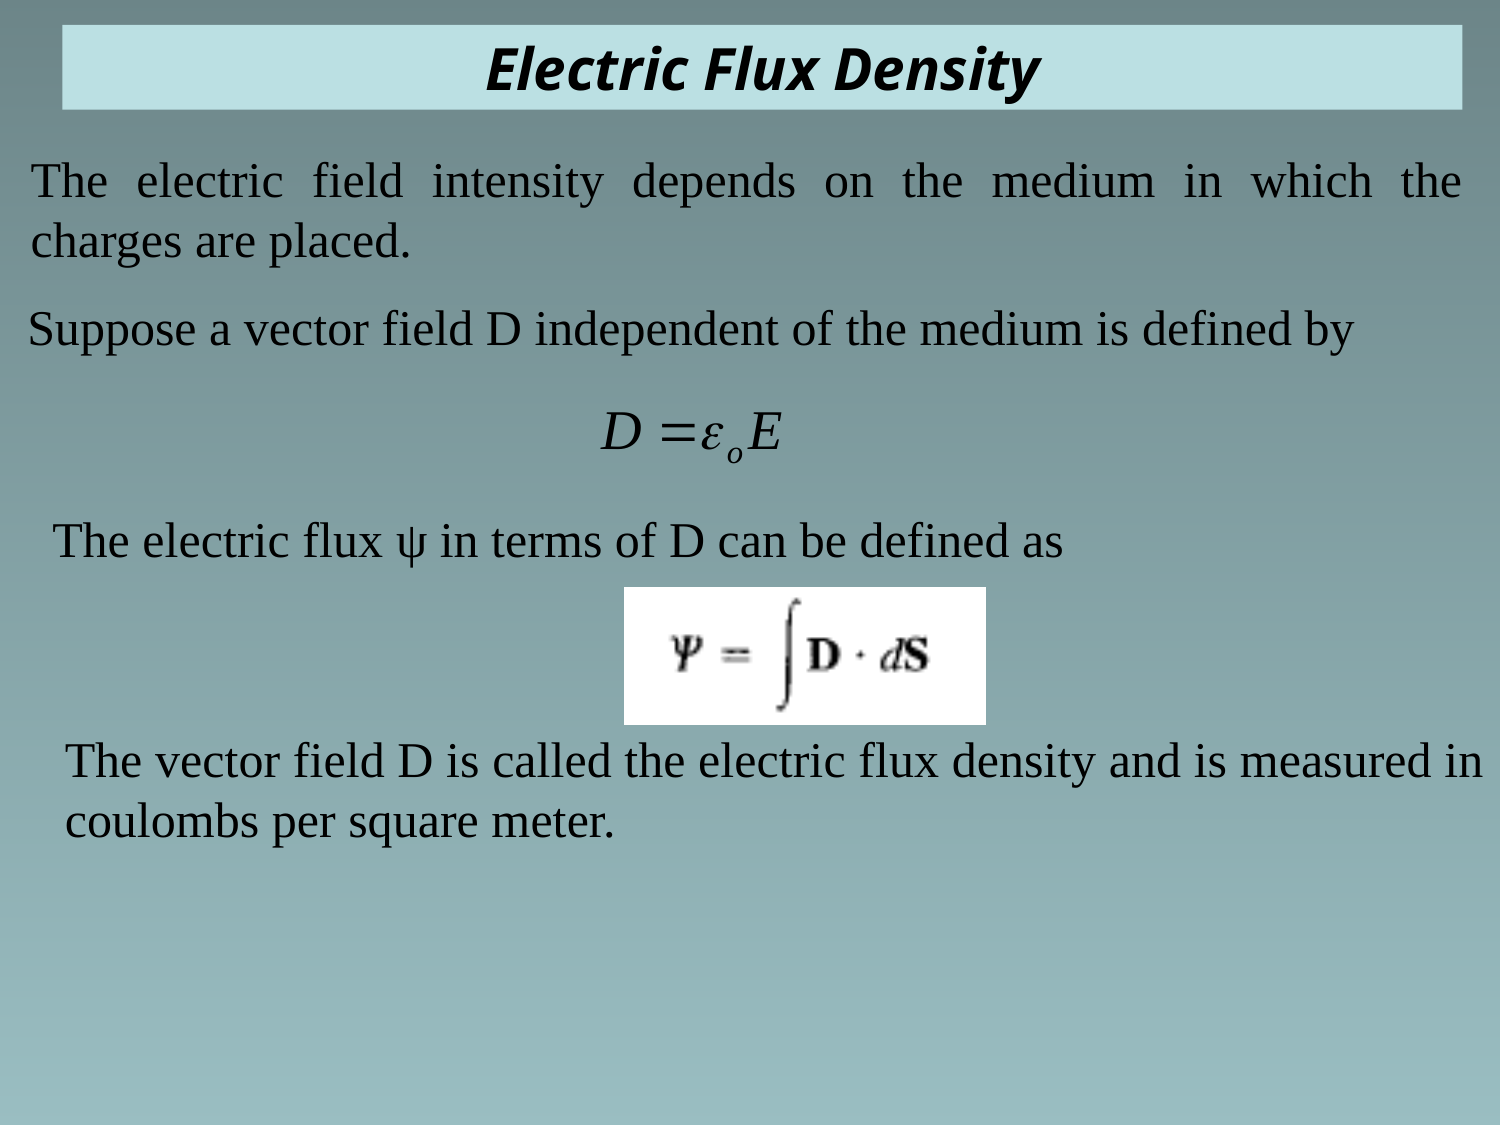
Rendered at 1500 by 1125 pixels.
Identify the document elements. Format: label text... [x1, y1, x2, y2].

text_box The electric field intensity depends on the medium in which the charges are placed. [15, 140, 1479, 275]
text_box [591, 392, 798, 478]
picture [624, 587, 986, 726]
text_box The electric flux ψ in terms of D can be defined as [37, 499, 1488, 575]
text_box The vector field D is called the electric flux density and is measured in coulombs per square meter. [50, 719, 1500, 855]
text_box Electric Flux Density [62, 24, 1463, 110]
text_box Suppose a vector field D independent of the medium is defined by [12, 288, 1475, 363]
